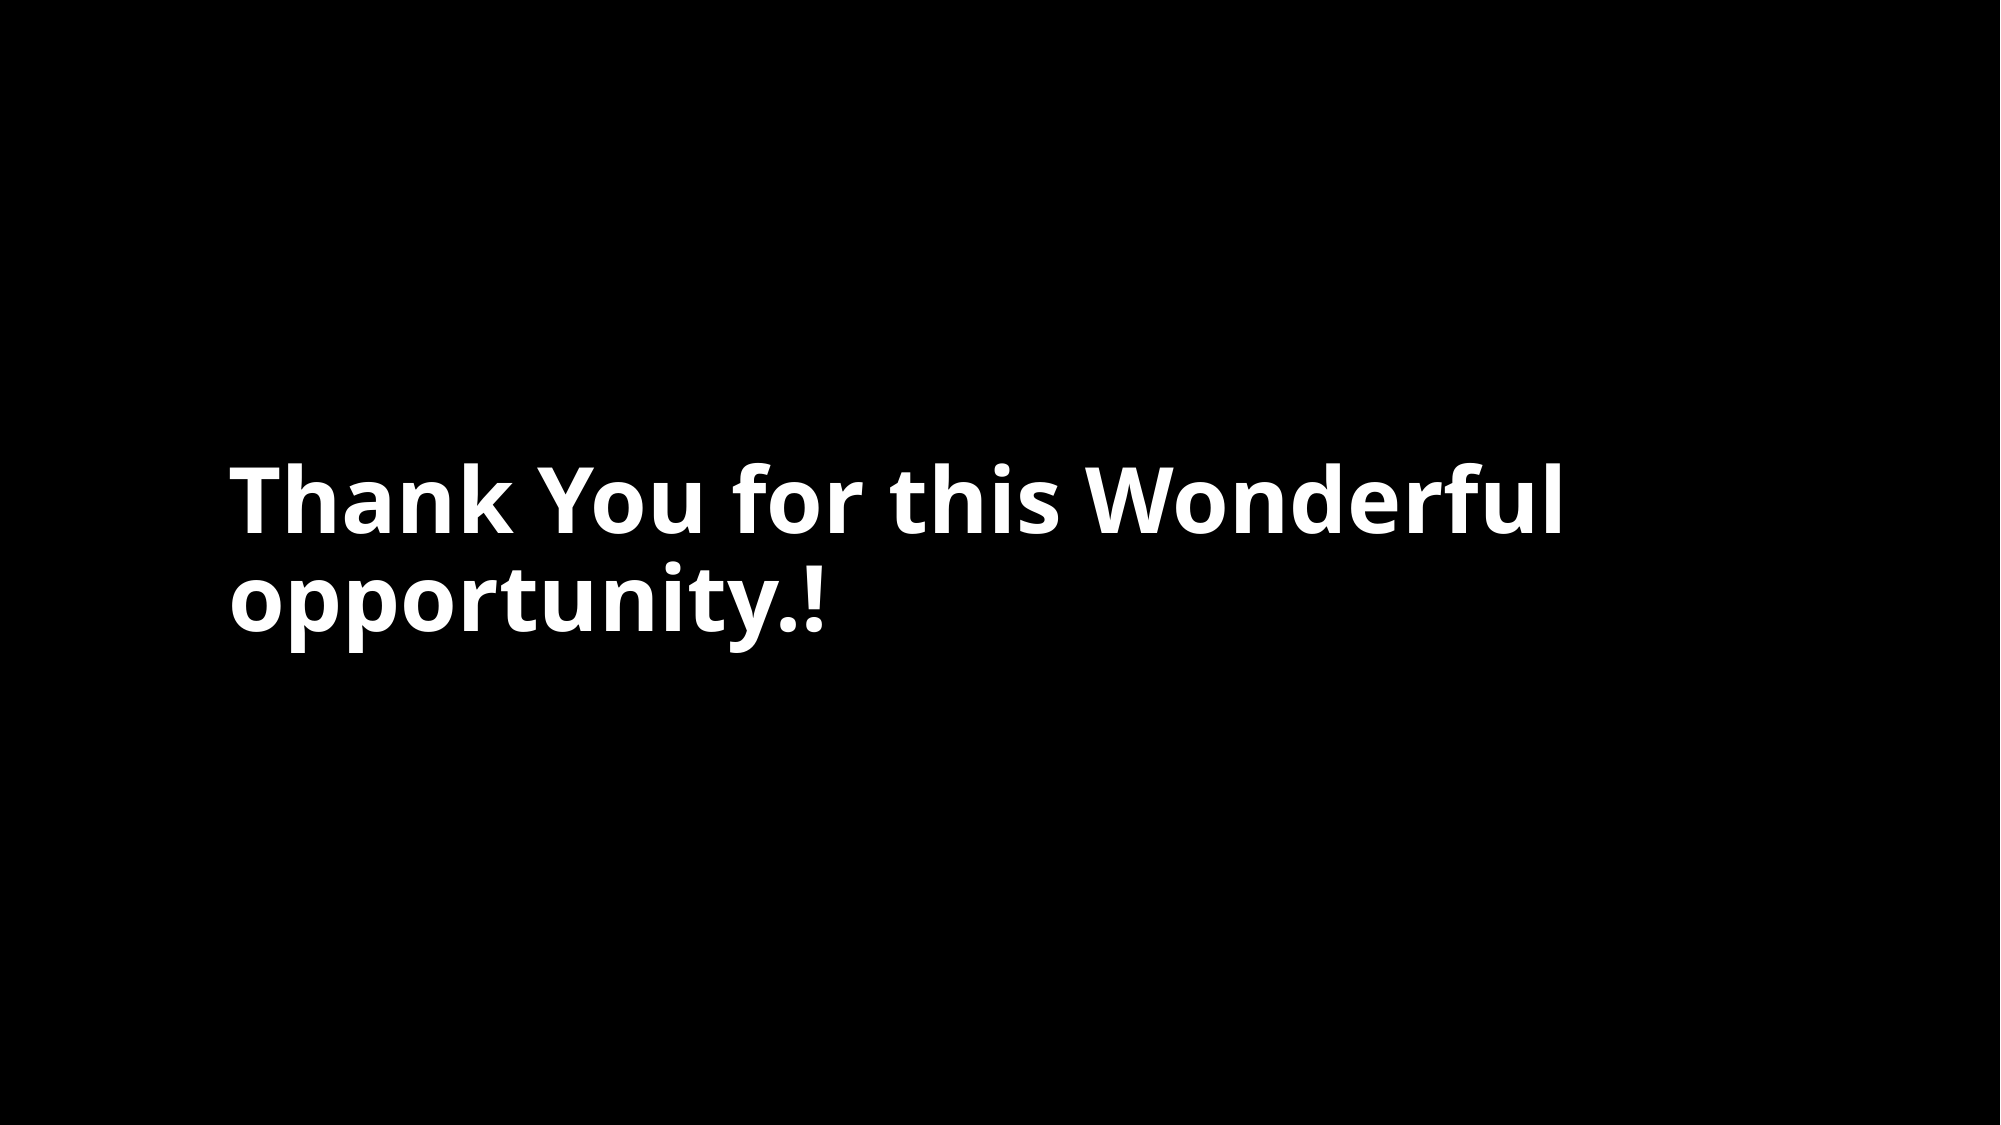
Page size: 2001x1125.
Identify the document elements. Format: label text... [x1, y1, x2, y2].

title Thank You for this Wonderful opportunity.! [213, 247, 1863, 859]
